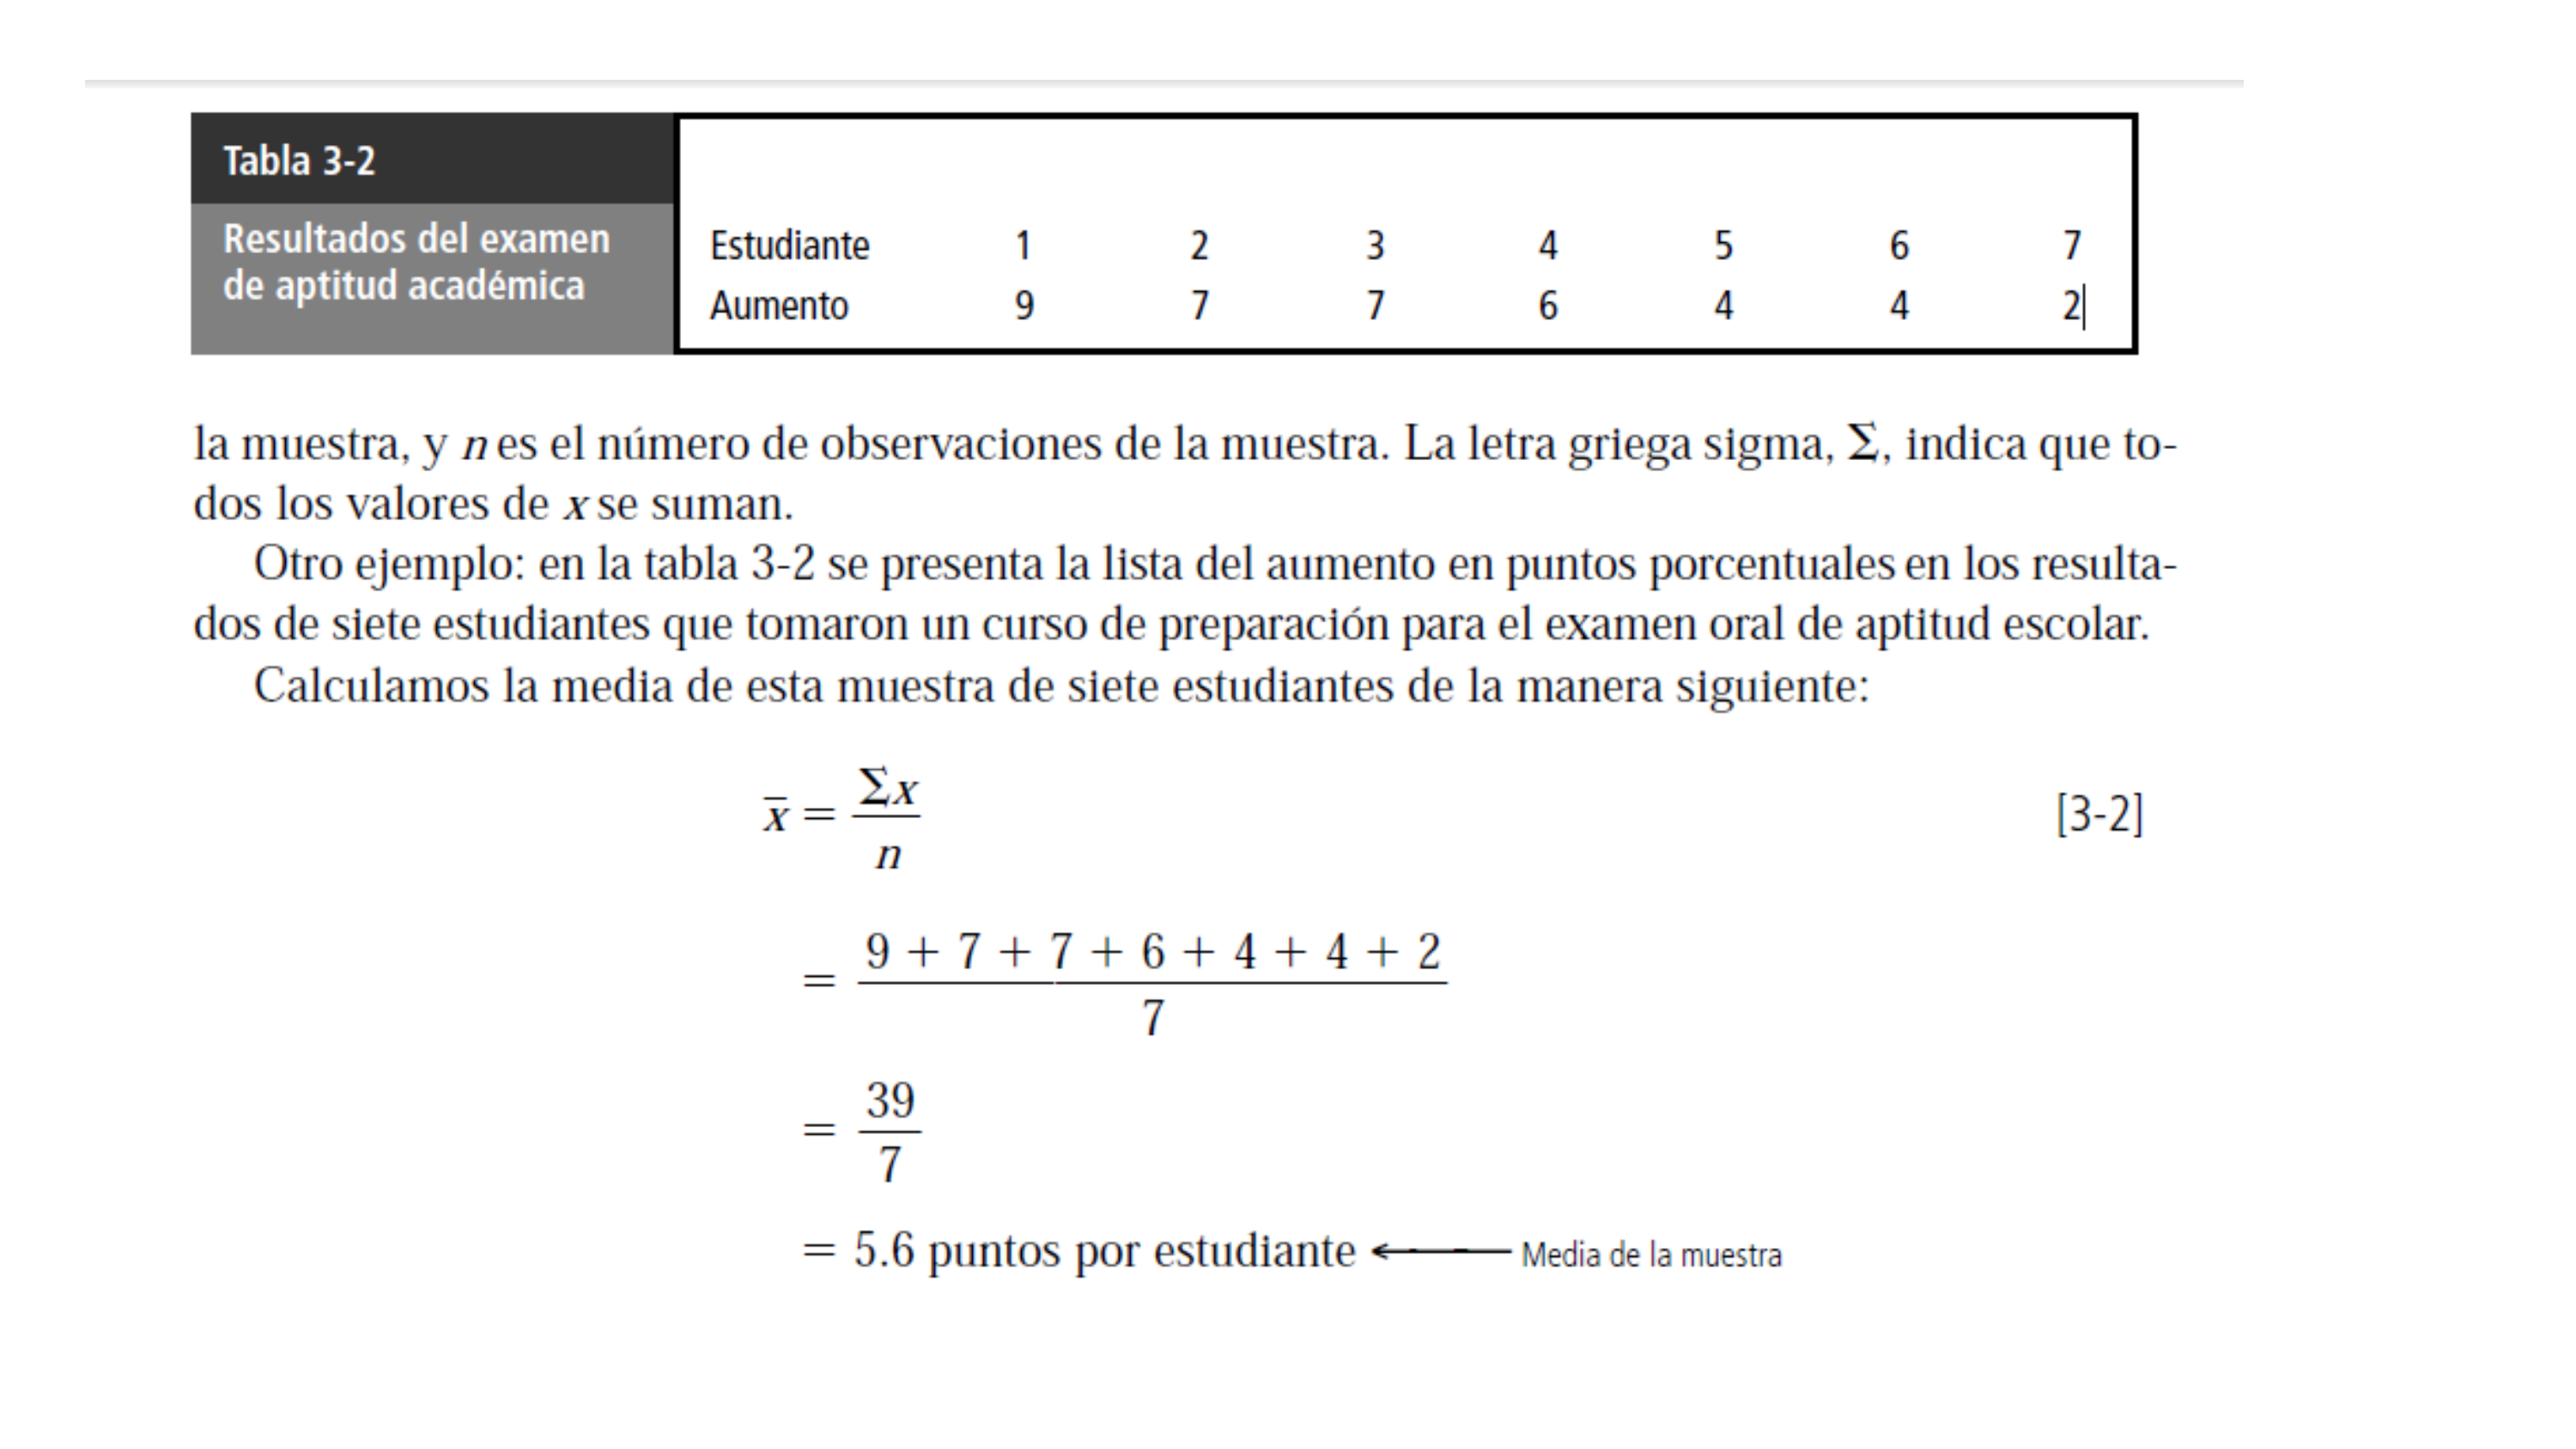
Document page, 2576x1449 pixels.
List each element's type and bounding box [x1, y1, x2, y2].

picture [85, 80, 2244, 1312]
